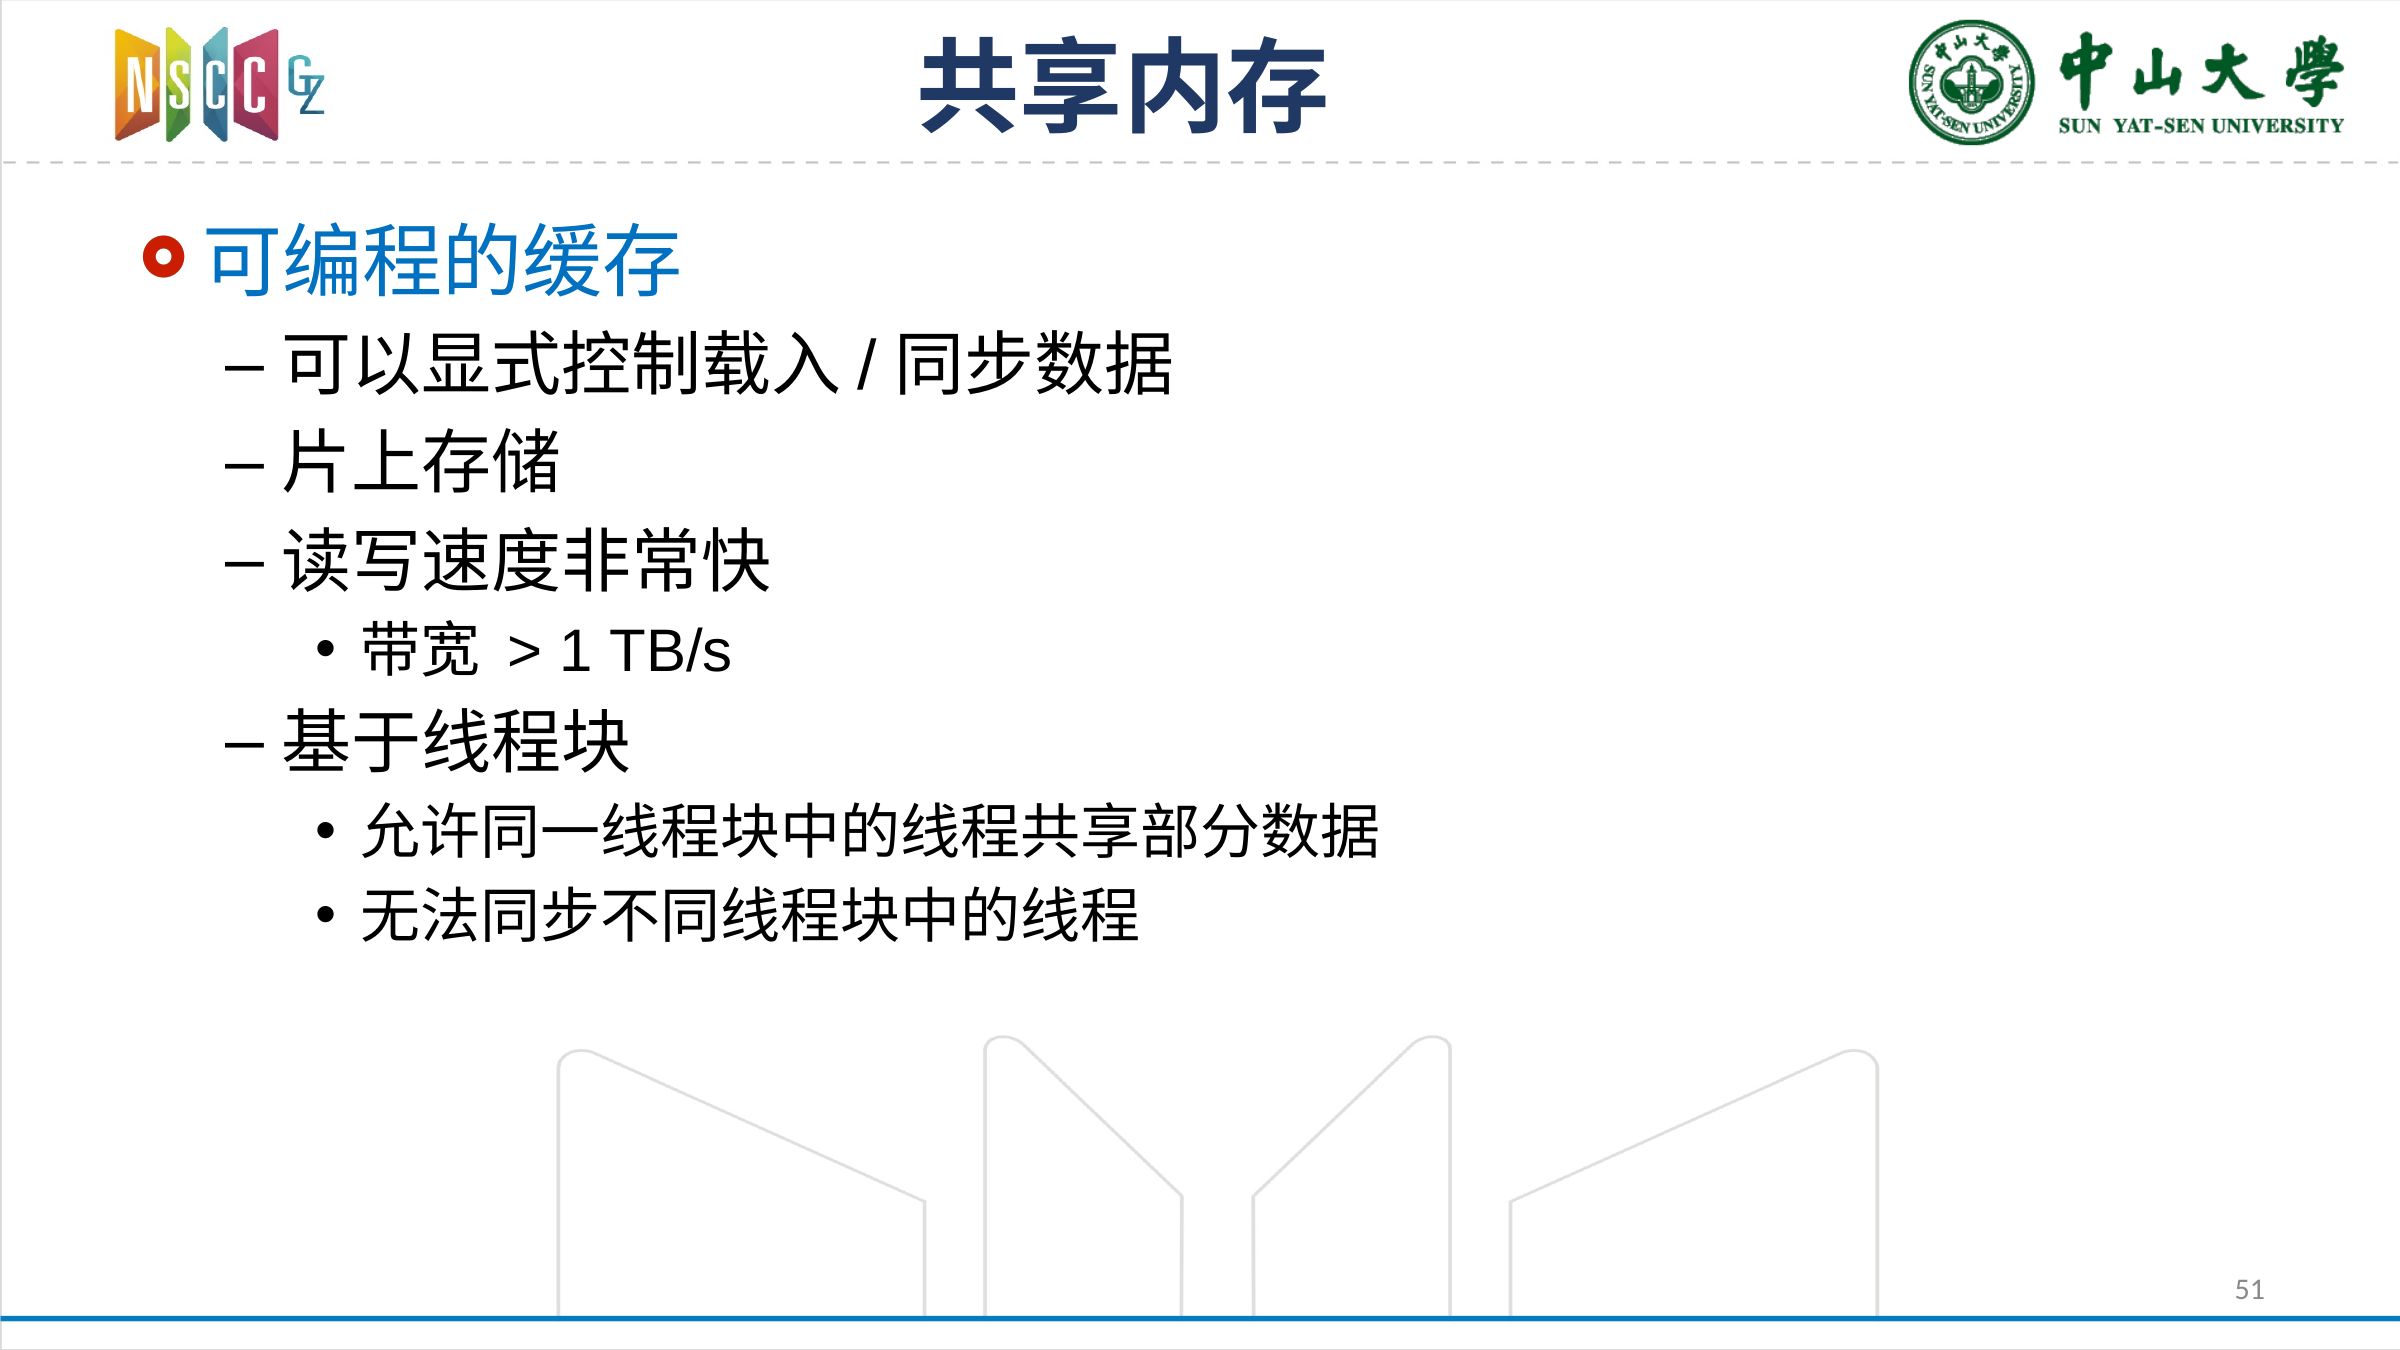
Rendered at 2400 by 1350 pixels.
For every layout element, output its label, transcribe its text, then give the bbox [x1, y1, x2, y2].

list 可编程的缓存 可以显式控制载入/同步数据 片上存储 读写速度非常快 带宽 > 1 TB/s 基于线程块 允许同一线程块中的线程共享部分数据 无法同步不同线程块中的线程 [120, 202, 2280, 1206]
slide_number 51 [1719, 1251, 2280, 1324]
picture [0, 0, 2400, 1350]
title 共享内存 [349, 13, 1897, 153]
